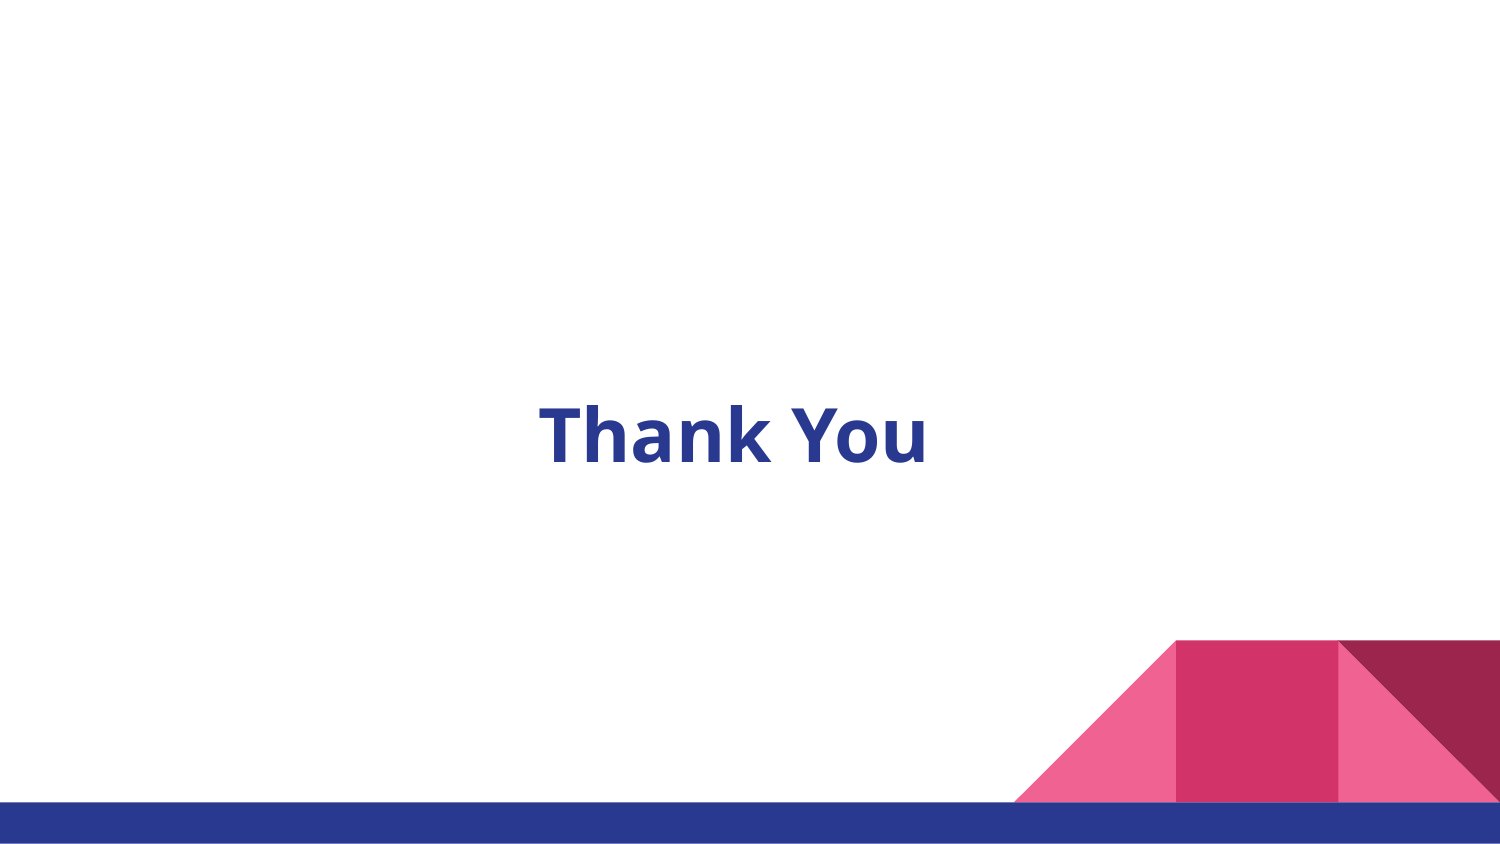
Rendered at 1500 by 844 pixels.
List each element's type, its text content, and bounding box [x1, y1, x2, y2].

title Thank You [82, 372, 1387, 472]
